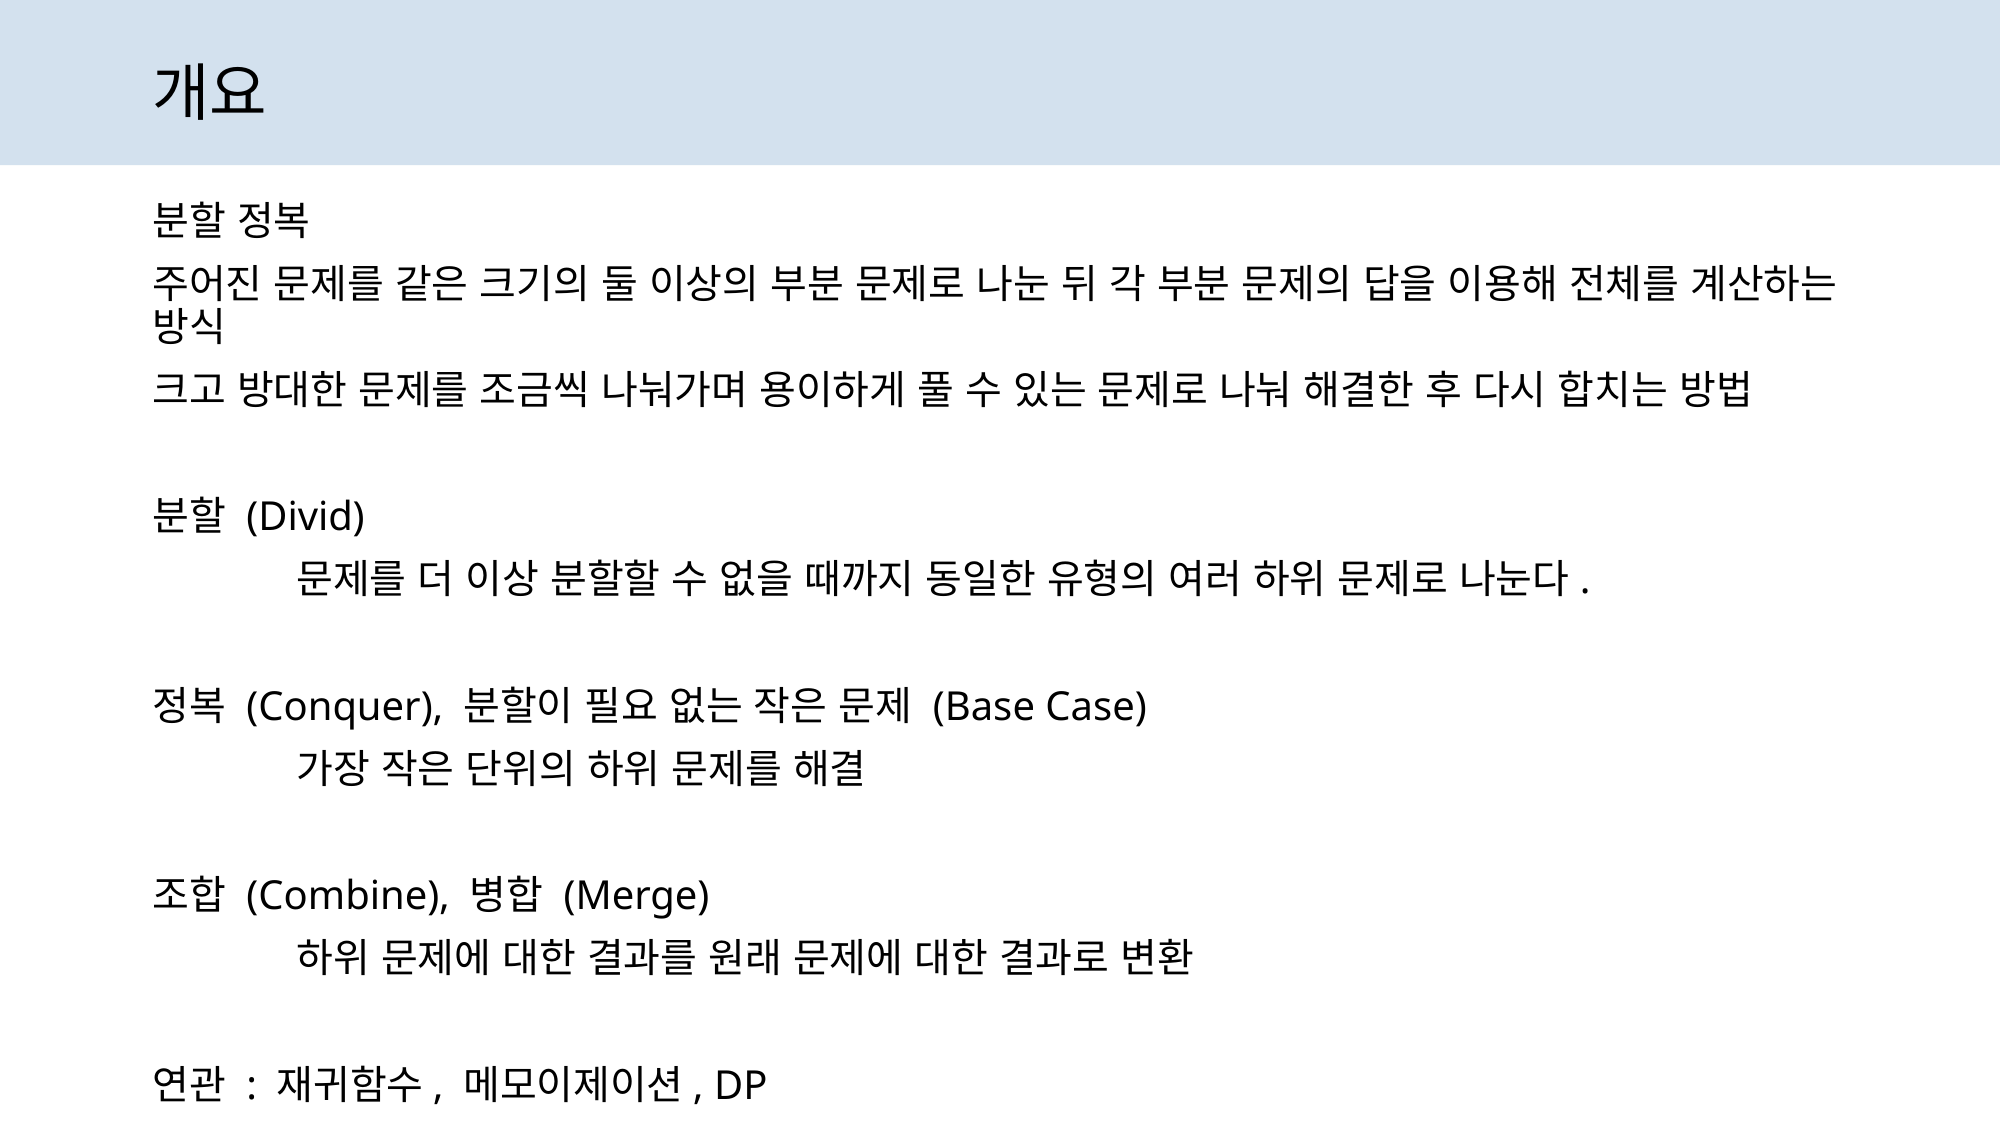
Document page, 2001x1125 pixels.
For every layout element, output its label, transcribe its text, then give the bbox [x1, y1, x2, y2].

list 분할 정복 주어진 문제를 같은 크기의 둘 이상의 부분 문제로 나눈 뒤 각 부분 문제의 답을 이용해 전체를 계산하는 방식 크고 방대한 문제를 조금씩 나눠가며 용이하게 풀 수 있는 문제로 나눠 해결한 후 다시 합치는 방법 분할 (Divid) 문제를 더 이상 분할할 수 없을 때까지 동일한 유형의 여러 하위 문제로 나눈다. 정복 (Conquer), 분할이 필요 없는 작은 문제 (Base Case) 가장 작은 단위의 하위 문제를 해결 조합 (Combine), 병합 (Merge) 하위 문제에 대한 결과를 원래 문제에 대한 결과로 변환 연관 : 재귀함수, 메모이제이션, DP [137, 193, 1863, 1125]
title 개요 [137, 59, 1863, 131]
